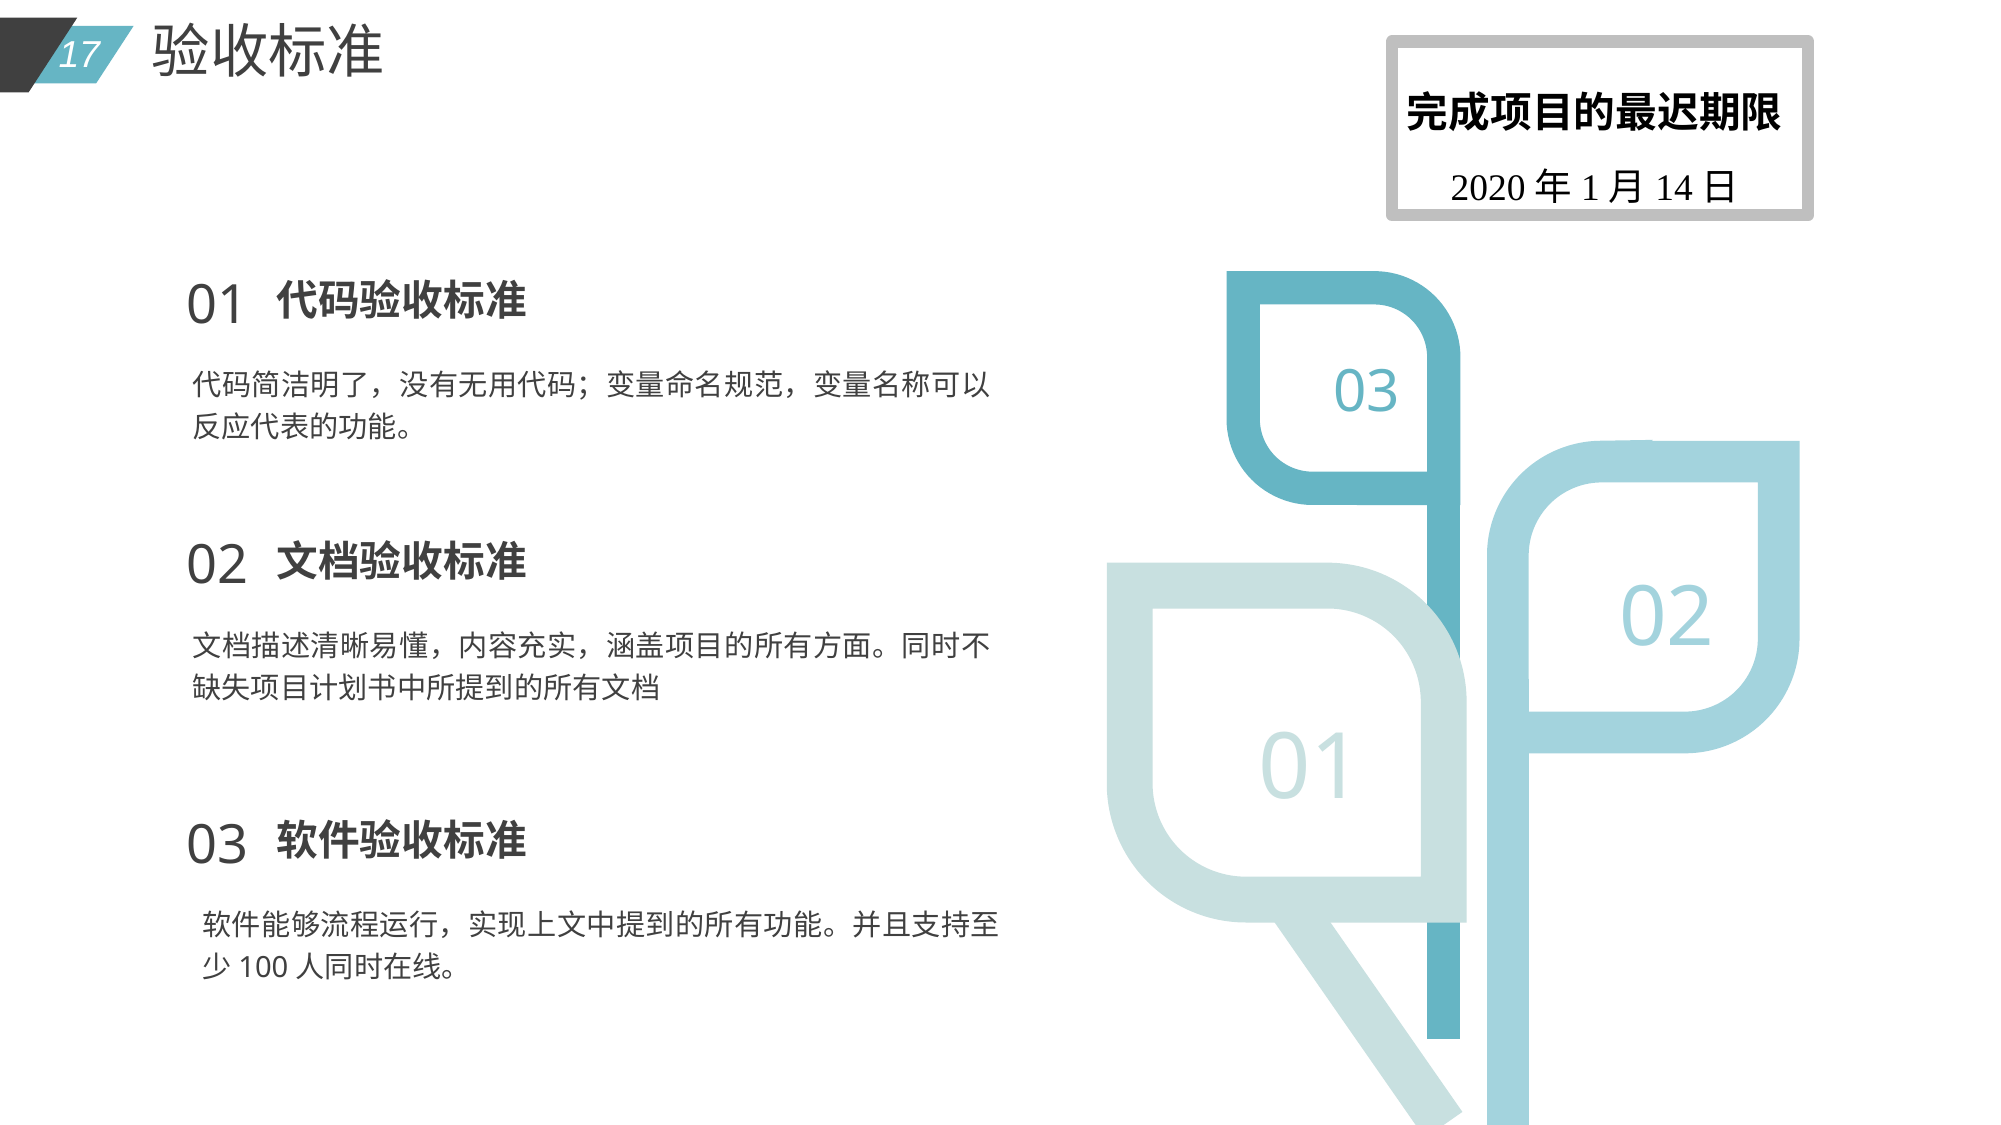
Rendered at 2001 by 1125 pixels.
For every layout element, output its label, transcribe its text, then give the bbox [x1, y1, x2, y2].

text_box 验收标准 [137, 6, 400, 91]
text_box 代码简洁明了，没有无用代码；变量命名规范，变量名称可以反应代表的功能。 [192, 359, 991, 444]
text_box 软件能够流程运行，实现上文中提到的所有功能。并且支持至少100人同时在线。 [202, 899, 1000, 984]
text_box 02 [174, 529, 261, 595]
text_box 完成项目的最迟期限 2020年1月14日 [1392, 41, 1809, 215]
text_box 03 [174, 808, 261, 875]
text_box 01 [174, 269, 261, 335]
text_box 软件验收标准 [276, 813, 602, 868]
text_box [1243, 287, 1444, 585]
text_box 文档描述清晰易懂，内容充实，涵盖项目的所有方面。同时不缺失项目计划书中所提到的所有文档 [192, 620, 991, 705]
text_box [1507, 461, 1779, 1125]
text_box 文档验收标准 [276, 534, 602, 589]
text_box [1129, 585, 1444, 1125]
text_box 代码验收标准 [276, 273, 602, 328]
